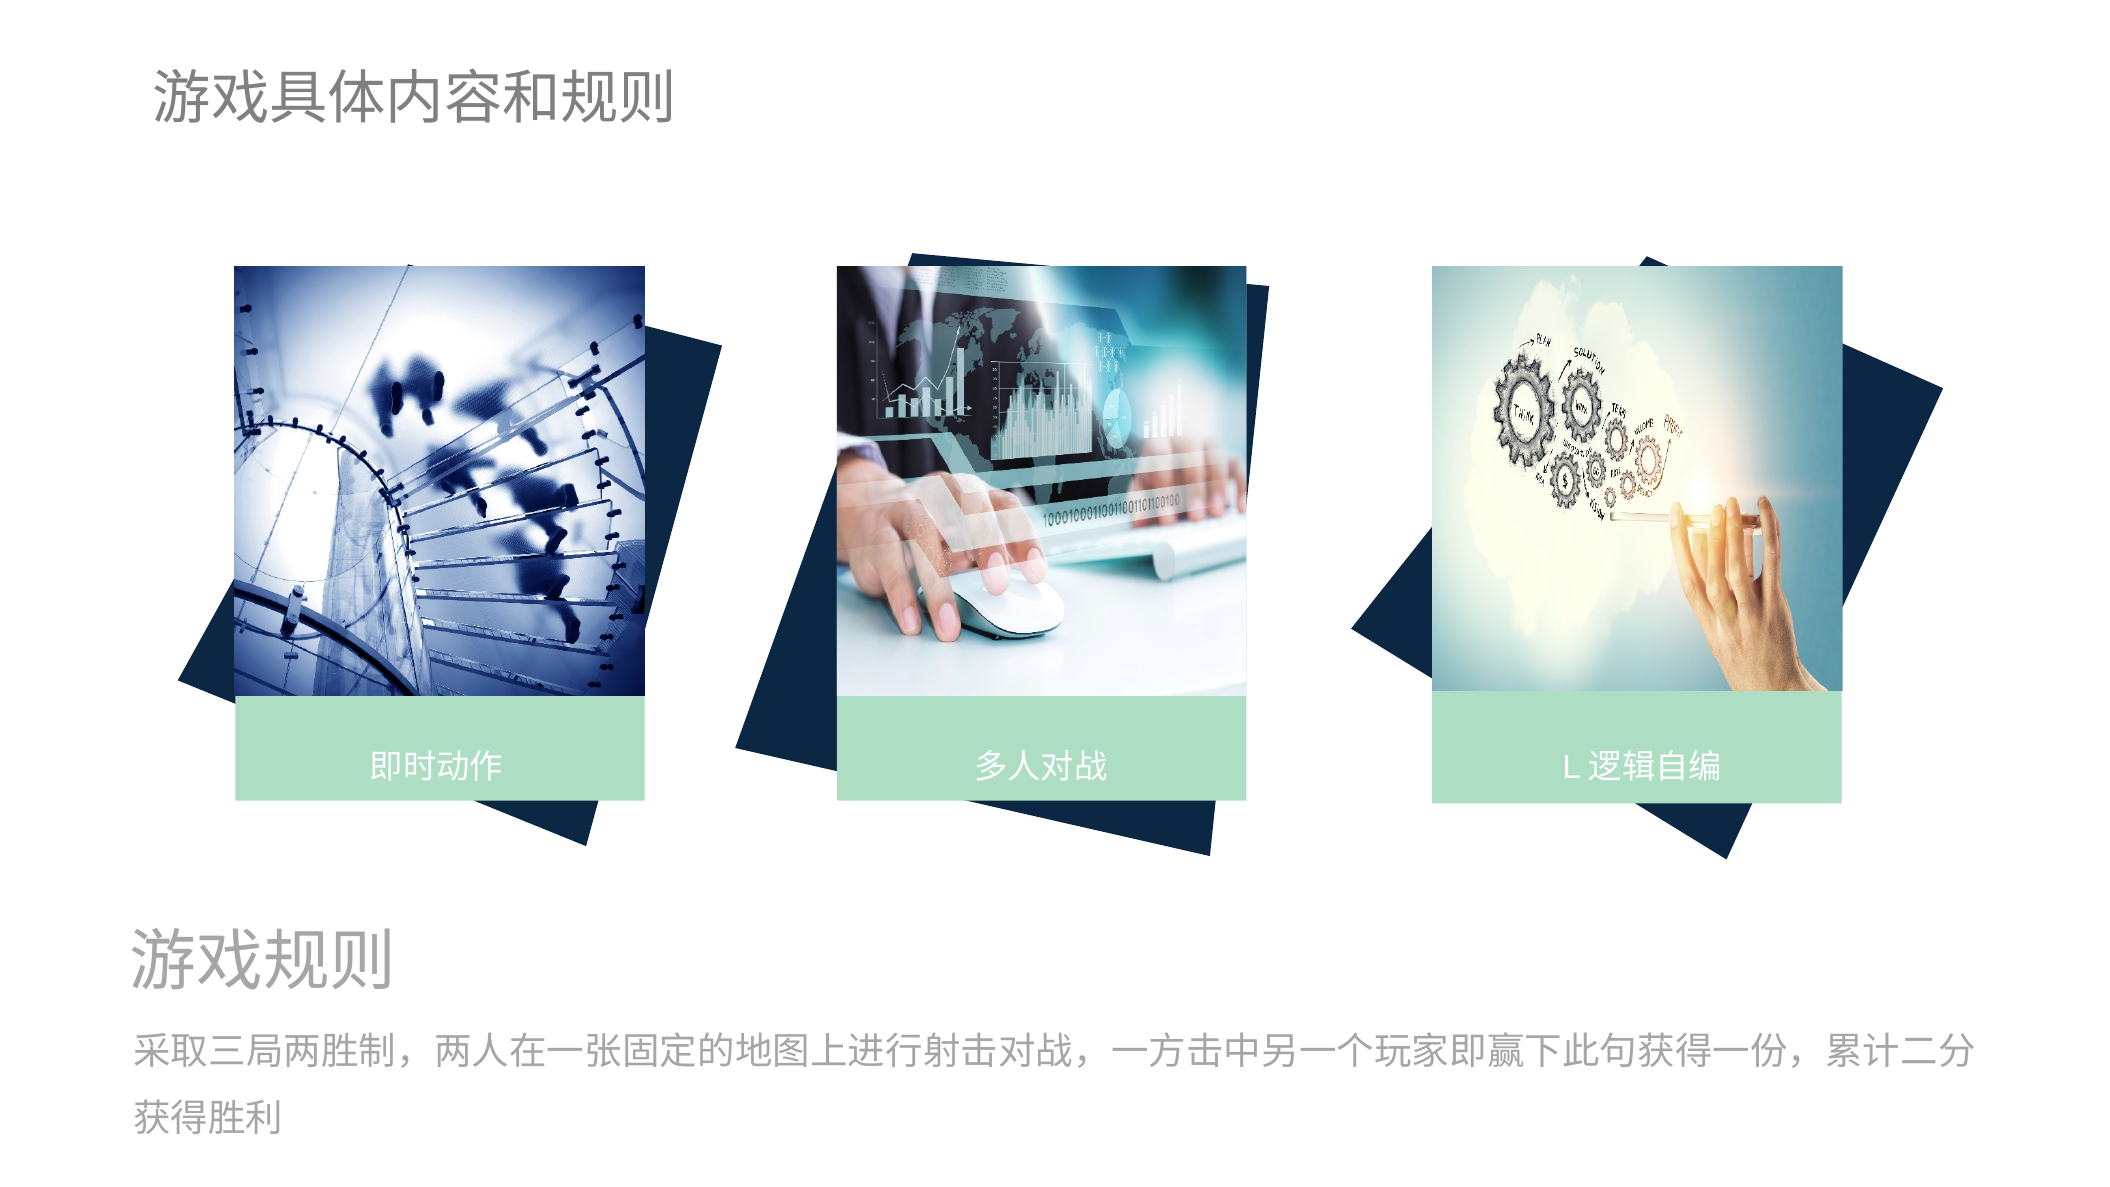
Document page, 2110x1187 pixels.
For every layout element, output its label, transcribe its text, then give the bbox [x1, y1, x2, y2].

text_box [735, 466, 836, 771]
text_box 多人对战 [974, 725, 1109, 786]
text_box [233, 265, 646, 697]
text_box 即时动作 [370, 725, 504, 786]
text_box [968, 801, 1216, 857]
text_box [1844, 344, 1944, 604]
text_box [474, 801, 599, 847]
text_box [1639, 256, 1667, 265]
text_box [177, 580, 235, 704]
text_box [235, 697, 645, 801]
text_box [1351, 527, 1431, 678]
text_box 游戏具体内容和规则 [1432, 692, 1842, 804]
text_box [1431, 265, 1844, 692]
text_box [836, 697, 1247, 801]
text_box [907, 253, 1041, 265]
text_box 游戏具体内容和规则 [141, 60, 689, 131]
text_box [1247, 283, 1270, 500]
text_box L逻辑自编 [1562, 725, 1740, 786]
text_box [1636, 804, 1752, 860]
text_box [1562, 726, 1705, 781]
text_box [836, 265, 1247, 697]
text_box [646, 325, 723, 626]
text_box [129, 917, 1976, 1133]
